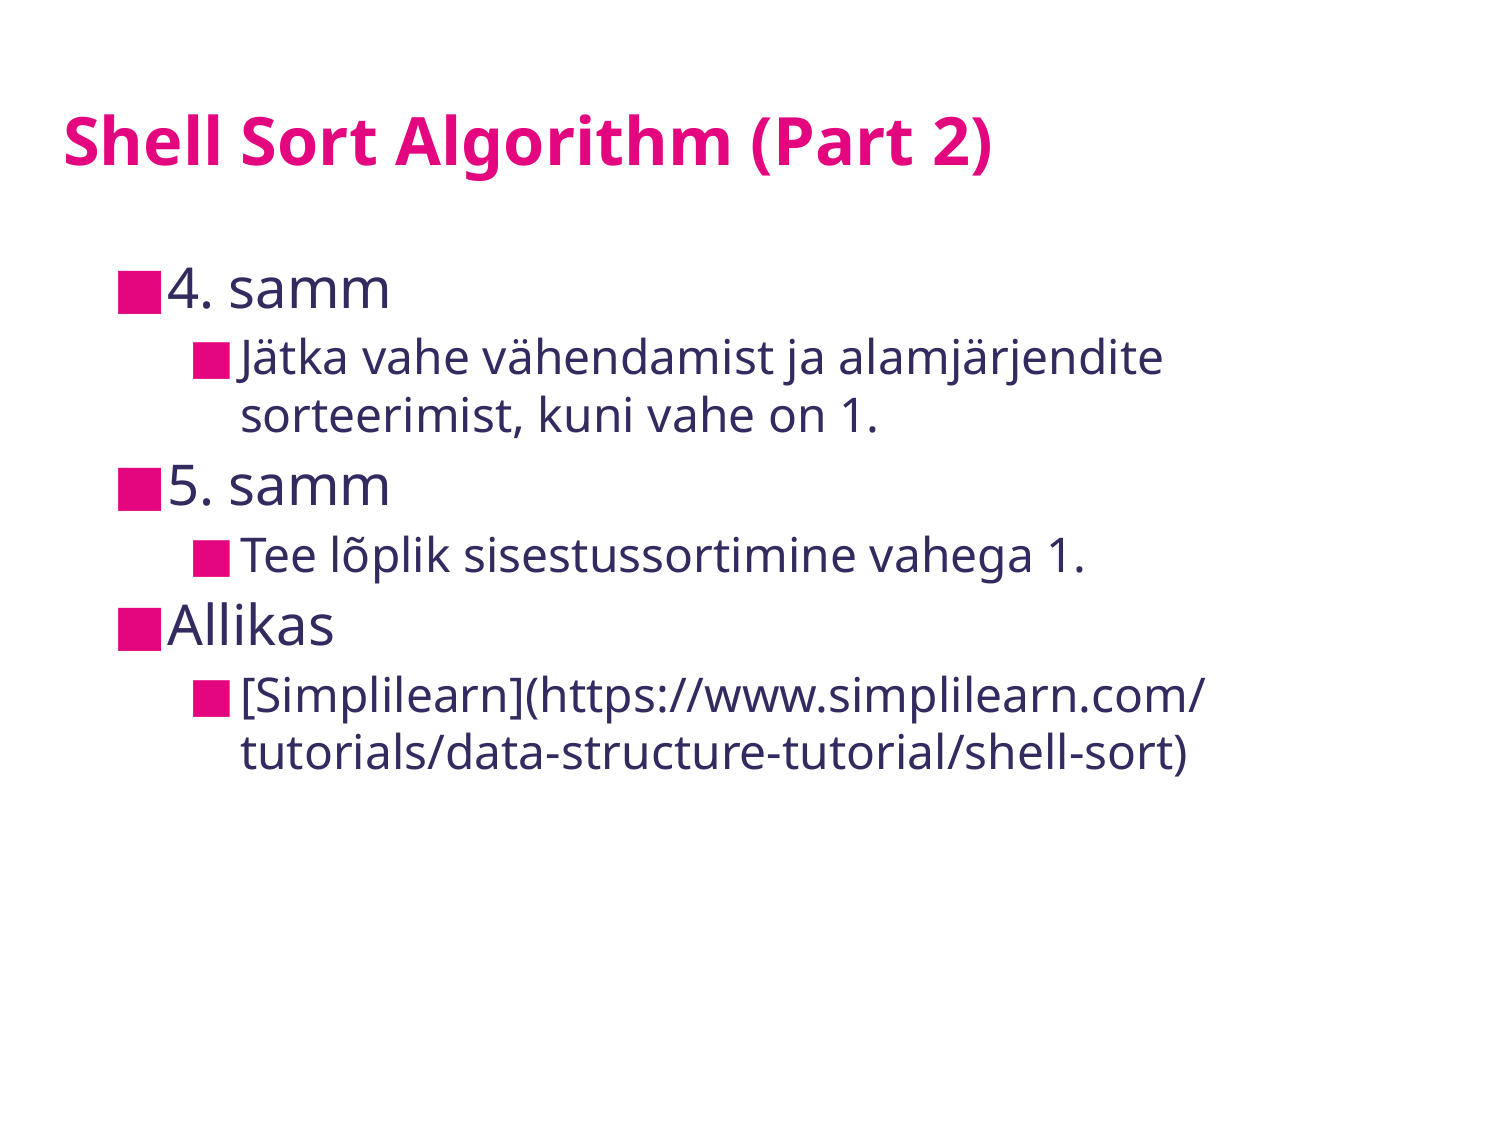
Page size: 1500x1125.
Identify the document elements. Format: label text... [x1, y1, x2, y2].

list 4. samm Jätka vahe vähendamist ja alamjärjendite sorteerimist, kuni vahe on 1. 5. samm Tee lõplik sisestussortimine vahega 1. Allikas [Simplilearn](https://www.simplilearn.com/tutorials/data-structure-tutorial/shell-sort) [75, 244, 1425, 987]
title Shell Sort Algorithm (Part 2) [48, 45, 1399, 233]
